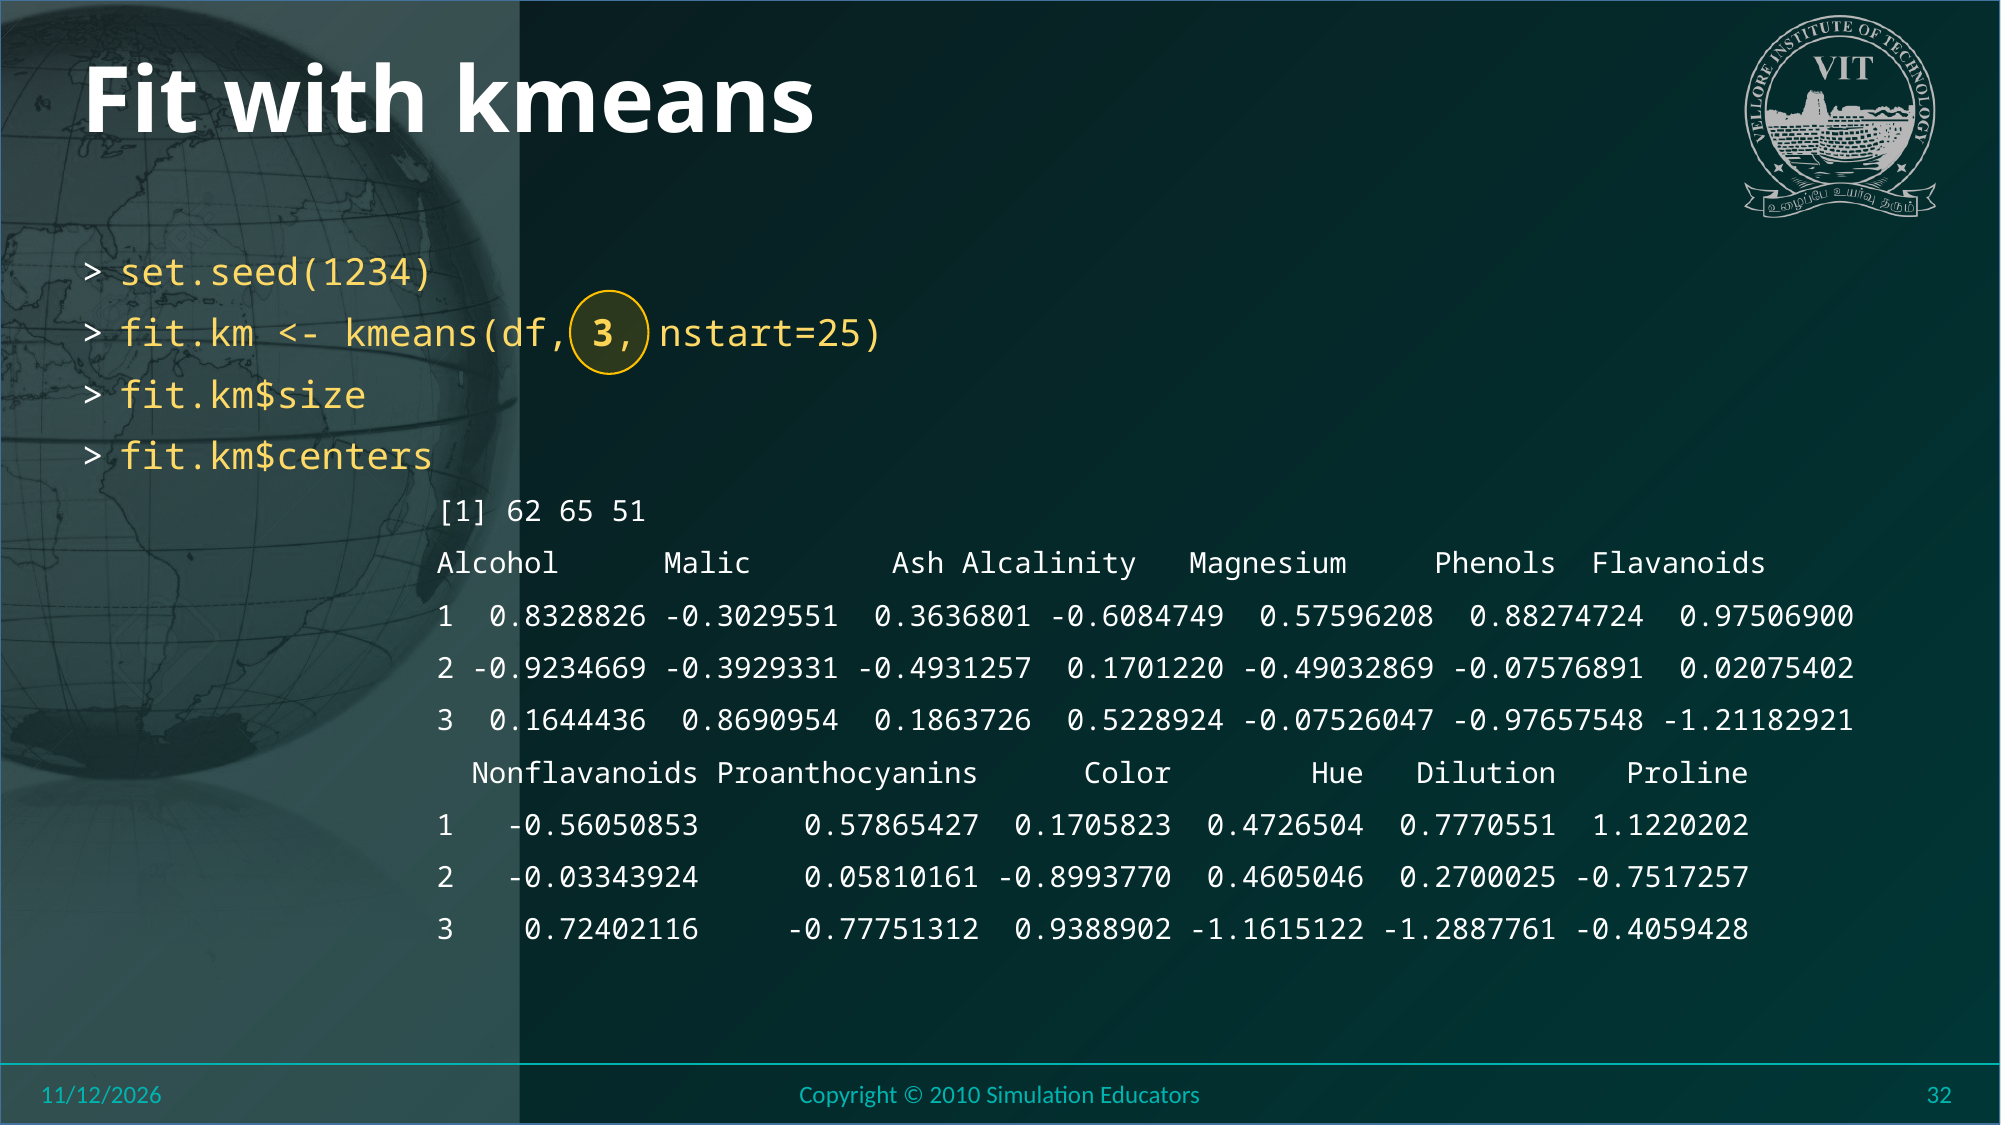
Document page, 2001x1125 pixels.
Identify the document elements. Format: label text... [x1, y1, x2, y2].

list set.seed(1234) fit.km <- kmeans(df, 3, nstart=25) fit.km$size fit.km$centers [66, 245, 988, 1014]
text_box [568, 289, 650, 375]
list [1] 62 65 51 Alcohol Malic Ash Alcalinity Magnesium Phenols Flavanoids 1 0.8328826 -0.3029551 0.3636801 -0.6084749 0.57596208 0.88274724 0.97506900 2 -0.9234669 -0.3929331 -0.4931257 0.1701220 -0.49032869 -0.07576891 0.02075402 3 0.1644436 0.8690954 0.1863726 0.5228924 -0.07526047 -0.97657548 -1.21182921 Nonflavanoids Proanthocyanins Color Hue Dilution Proline 1 -0.56050853 0.57865427 0.1705823 0.4726504 0.7770551 1.1220202 2 -0.03343924 0.05810161 -0.8993770 0.4605046 0.2700025 -0.7517257 3 0.72402116 -0.77751312 0.9388902 -1.1615122 -1.2887761 -0.4059428 [421, 489, 1924, 1014]
title Fit with kmeans [66, 1, 1716, 204]
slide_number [25, 1064, 476, 1124]
slide_number 32 [1517, 1064, 1968, 1124]
footer Copyright © 2010 Simulation Educators [662, 1064, 1338, 1124]
